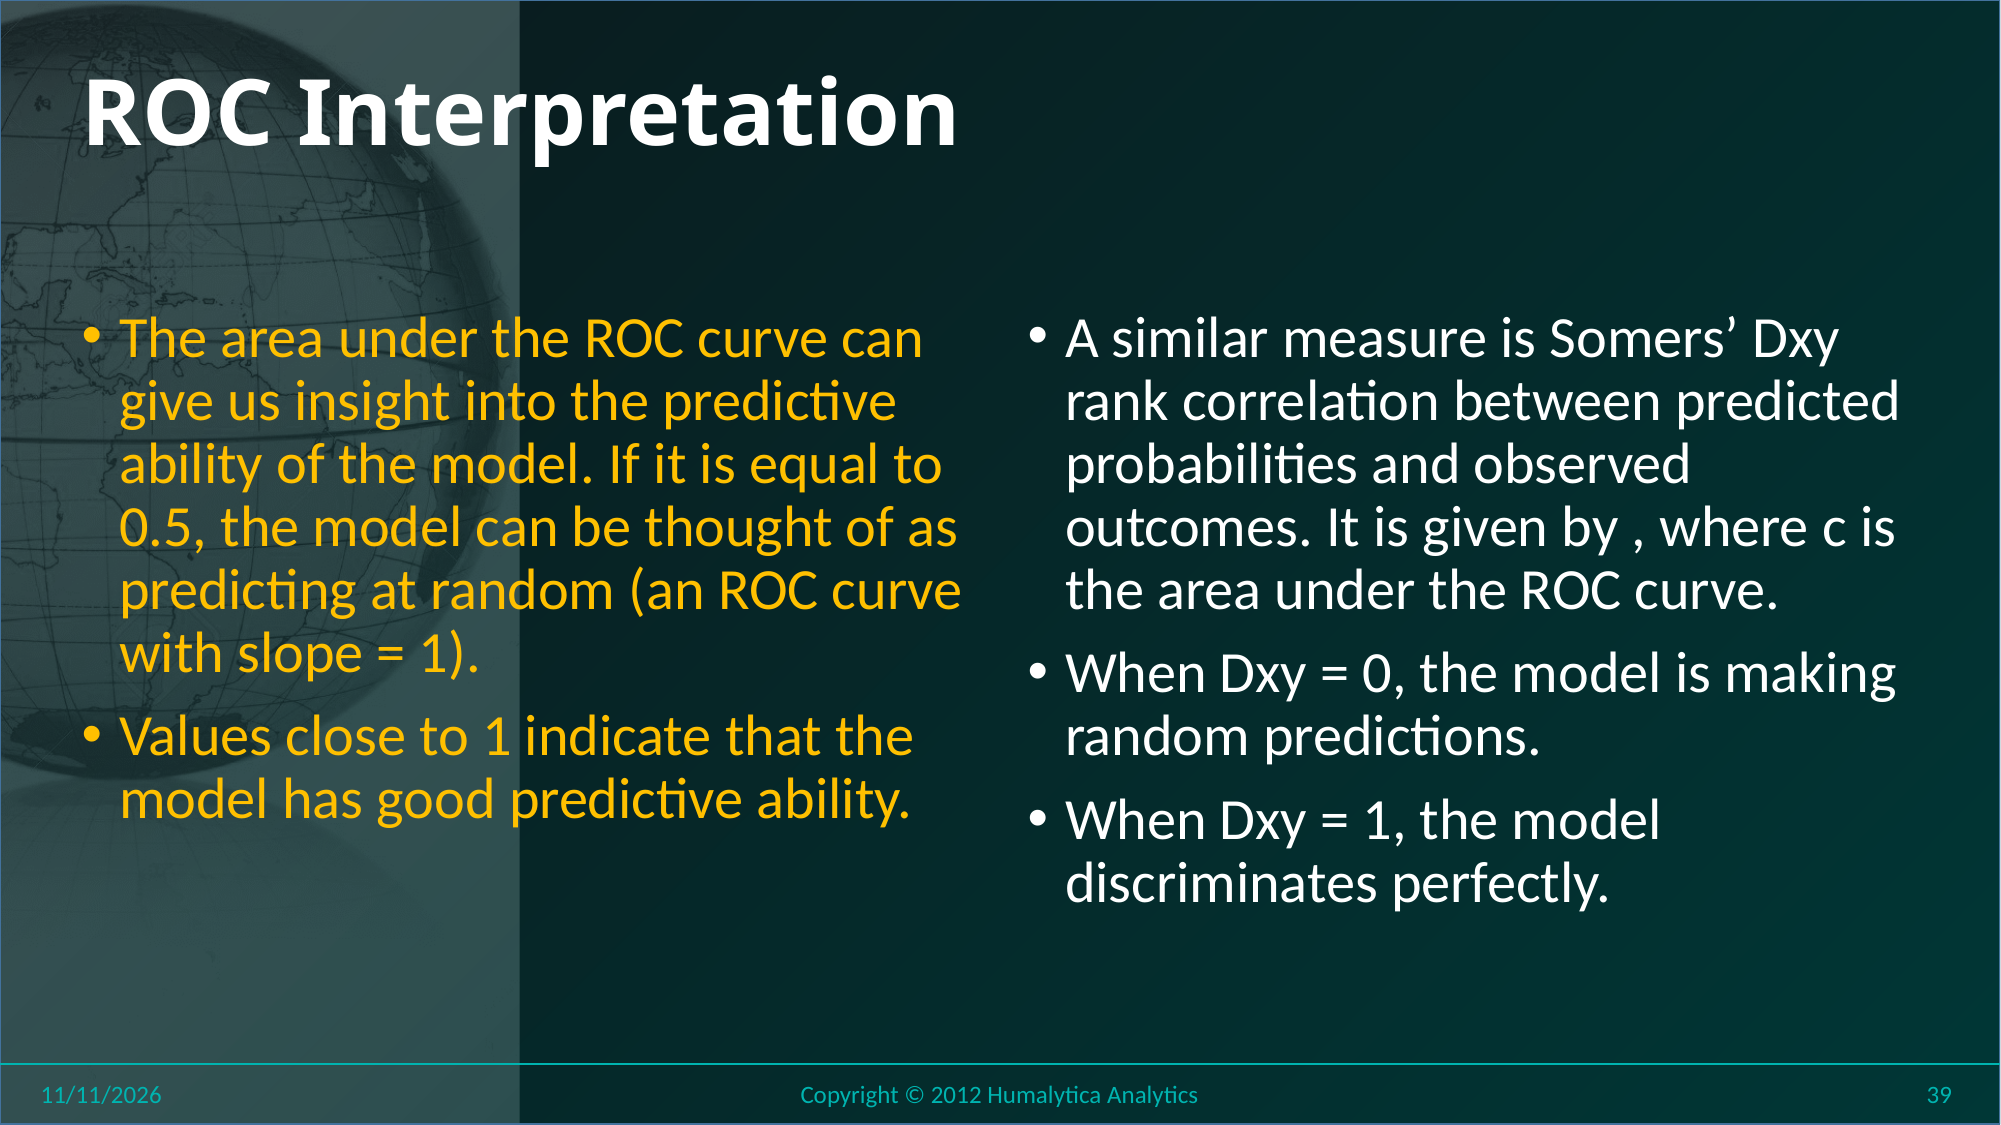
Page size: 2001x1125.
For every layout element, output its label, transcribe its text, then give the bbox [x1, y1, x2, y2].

list The area under the ROC curve can give us insight into the predictive ability of the model. If it is equal to 0.5, the model can be thought of as predicting at random (an ROC curve with slope = 1). Values close to 1 indicate that the model has good predictive ability. [66, 299, 988, 1014]
title ROC Interpretation [66, 15, 1936, 218]
slide_number 39 [1517, 1064, 1968, 1124]
footer Copyright © 2012 Humalytica Analytics [662, 1064, 1338, 1124]
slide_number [25, 1064, 476, 1124]
